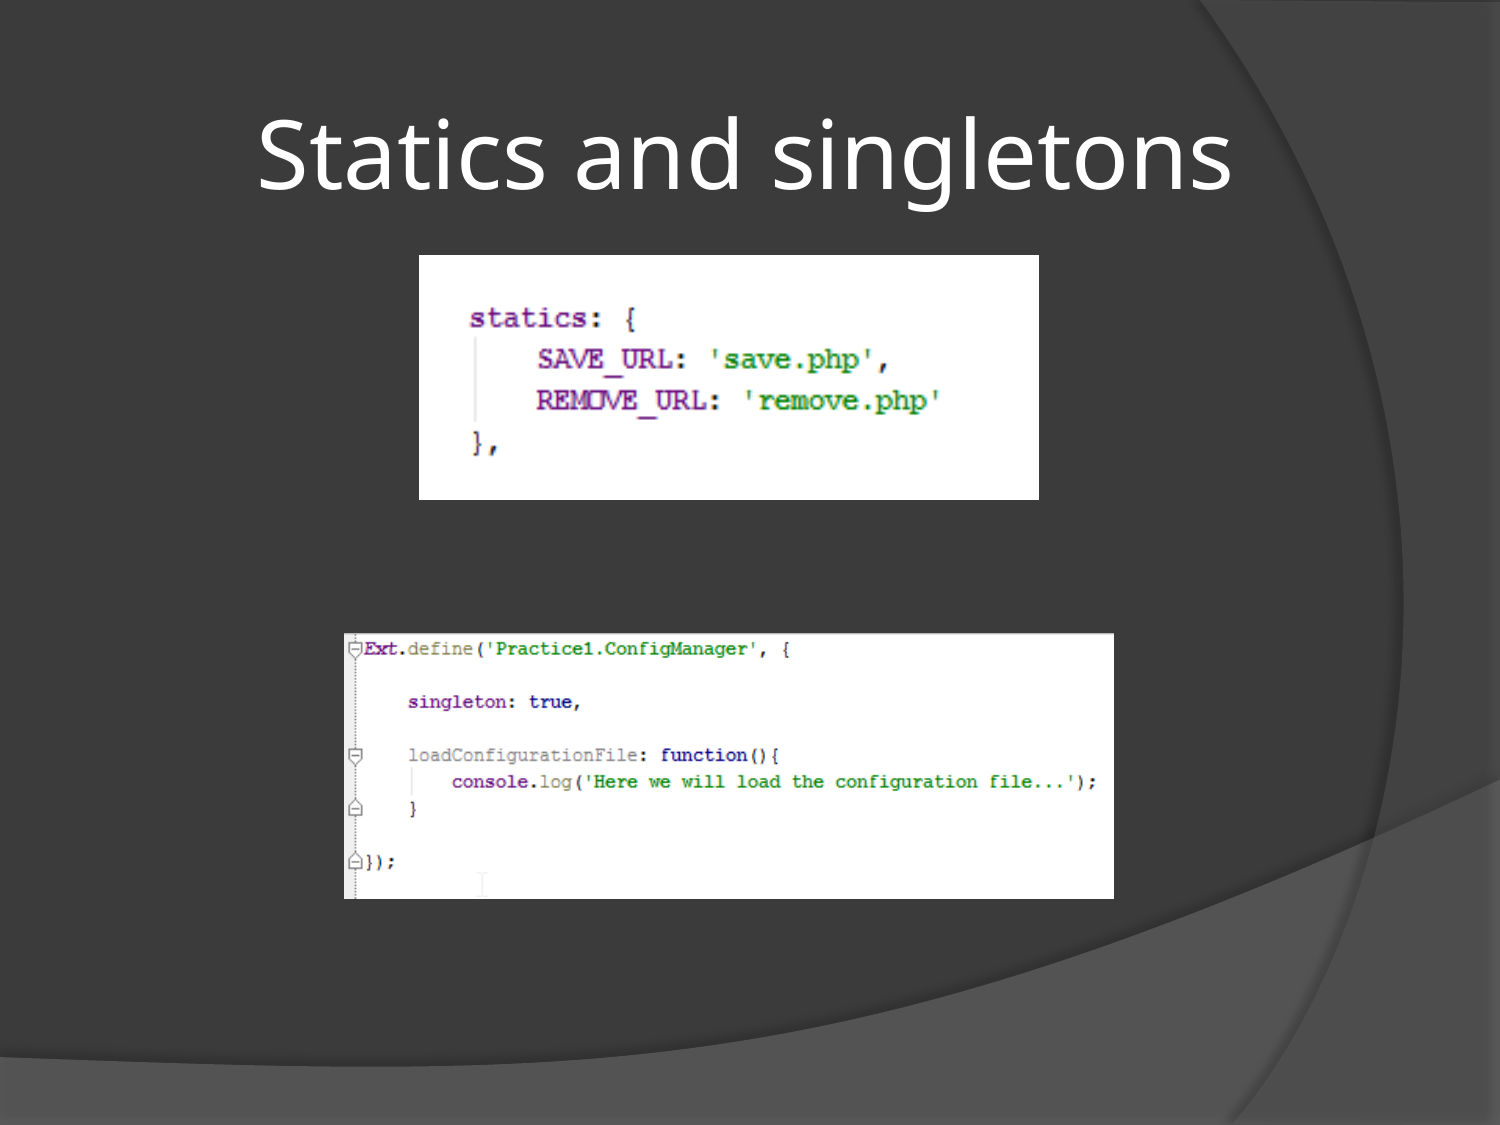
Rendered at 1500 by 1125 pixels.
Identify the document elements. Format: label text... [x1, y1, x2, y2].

picture [418, 255, 1039, 500]
picture [344, 633, 1114, 900]
title Statics and singletons [17, 0, 1475, 303]
